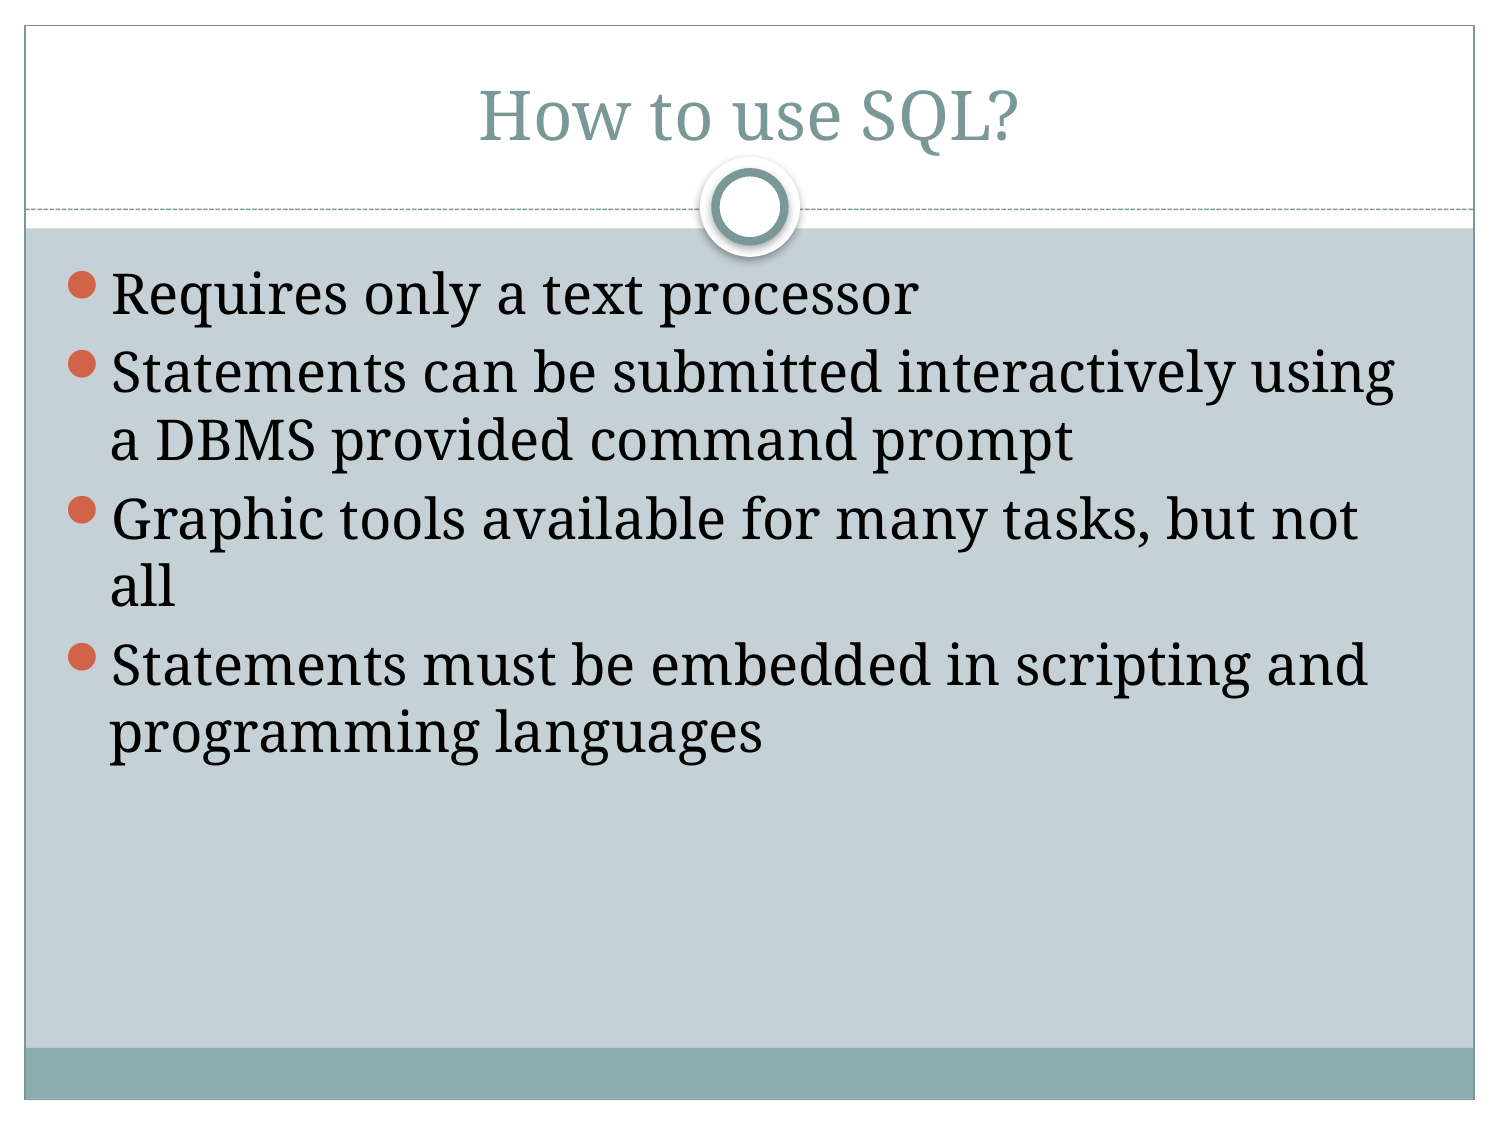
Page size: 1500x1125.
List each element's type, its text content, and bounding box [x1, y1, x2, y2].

list Requires only a text processor Statements can be submitted interactively using a DBMS provided command prompt Graphic tools available for many tasks, but not all Statements must be embedded in scripting and programming languages [49, 250, 1445, 1001]
title How to use SQL? [49, 37, 1450, 162]
